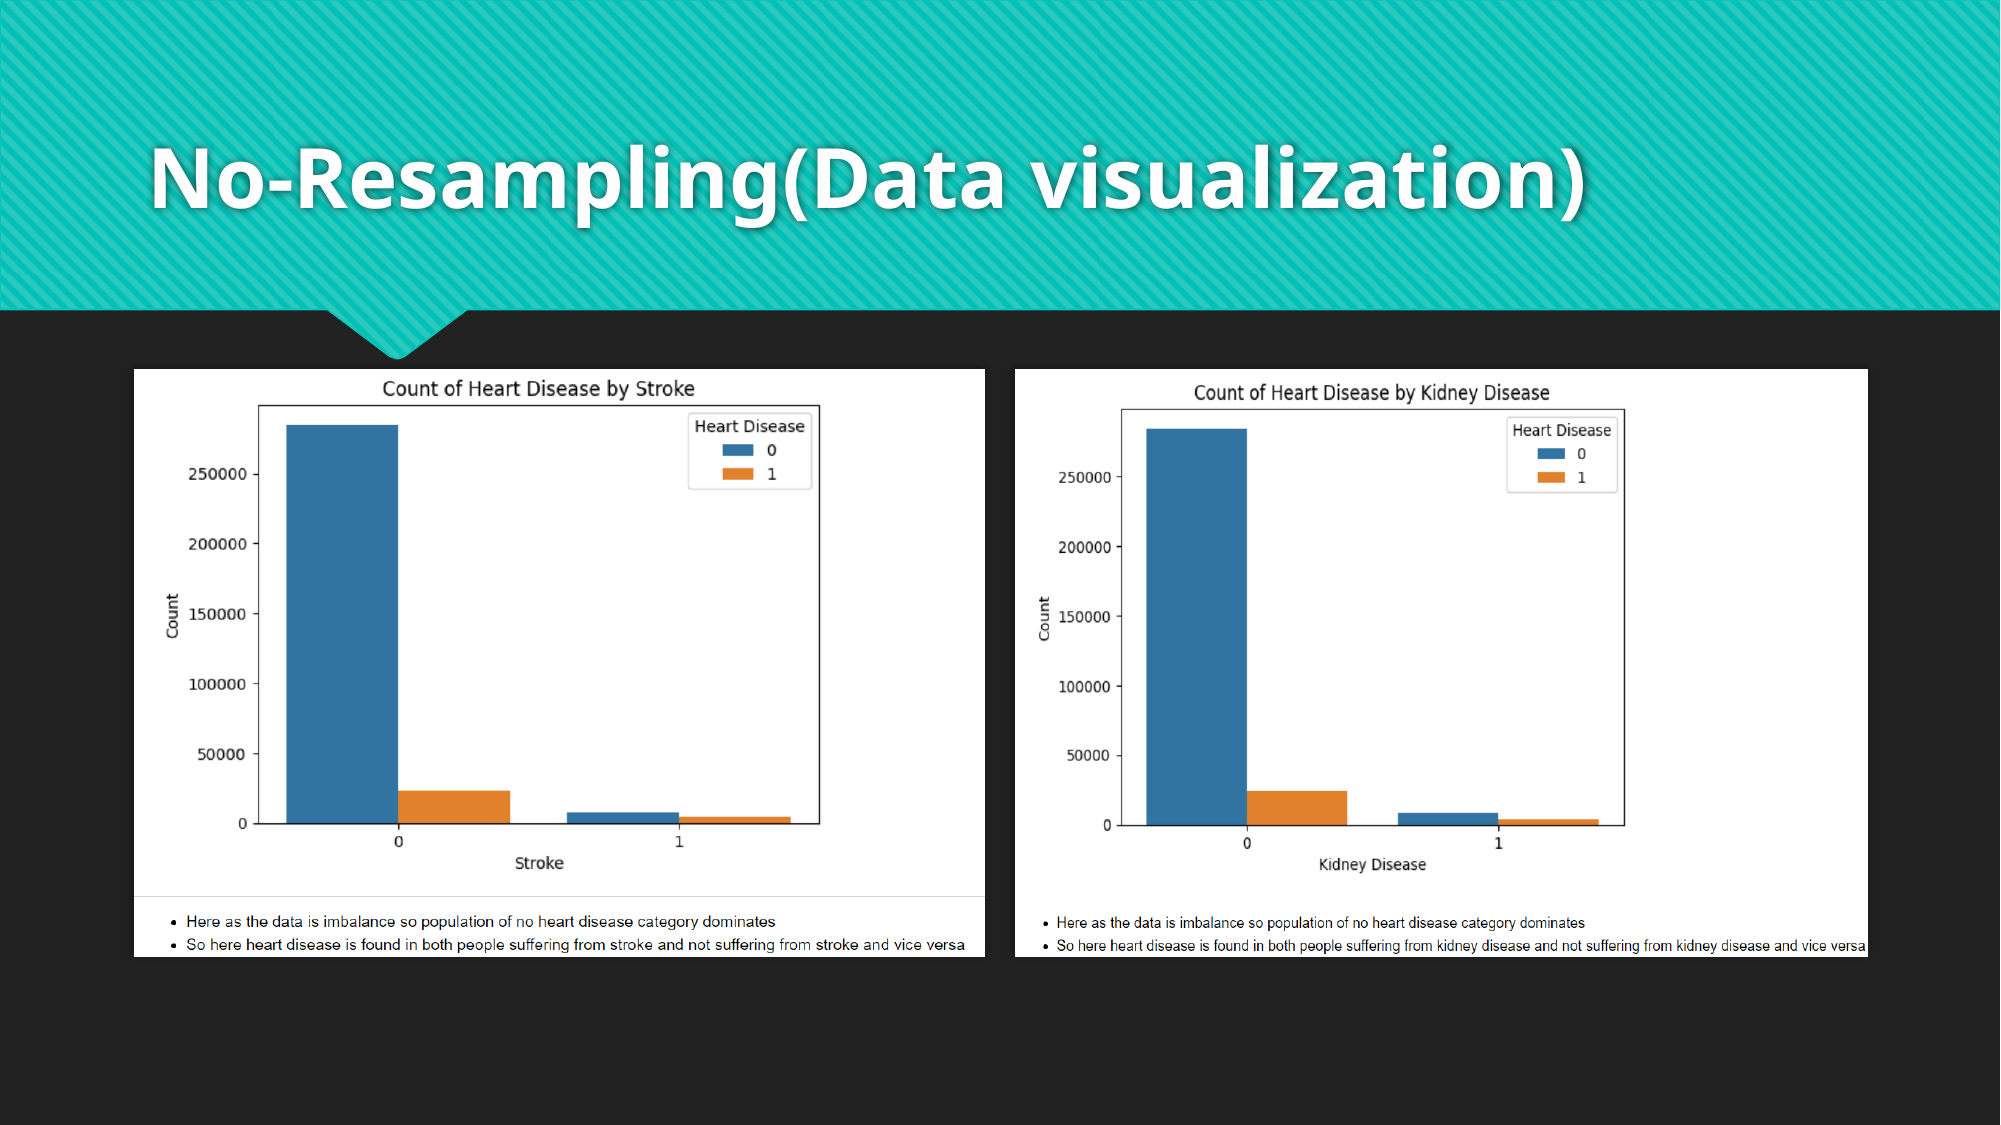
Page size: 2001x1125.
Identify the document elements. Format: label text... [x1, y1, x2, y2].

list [134, 368, 986, 957]
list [1014, 368, 1868, 957]
title No-Resampling(Data visualization) [132, 73, 1868, 233]
